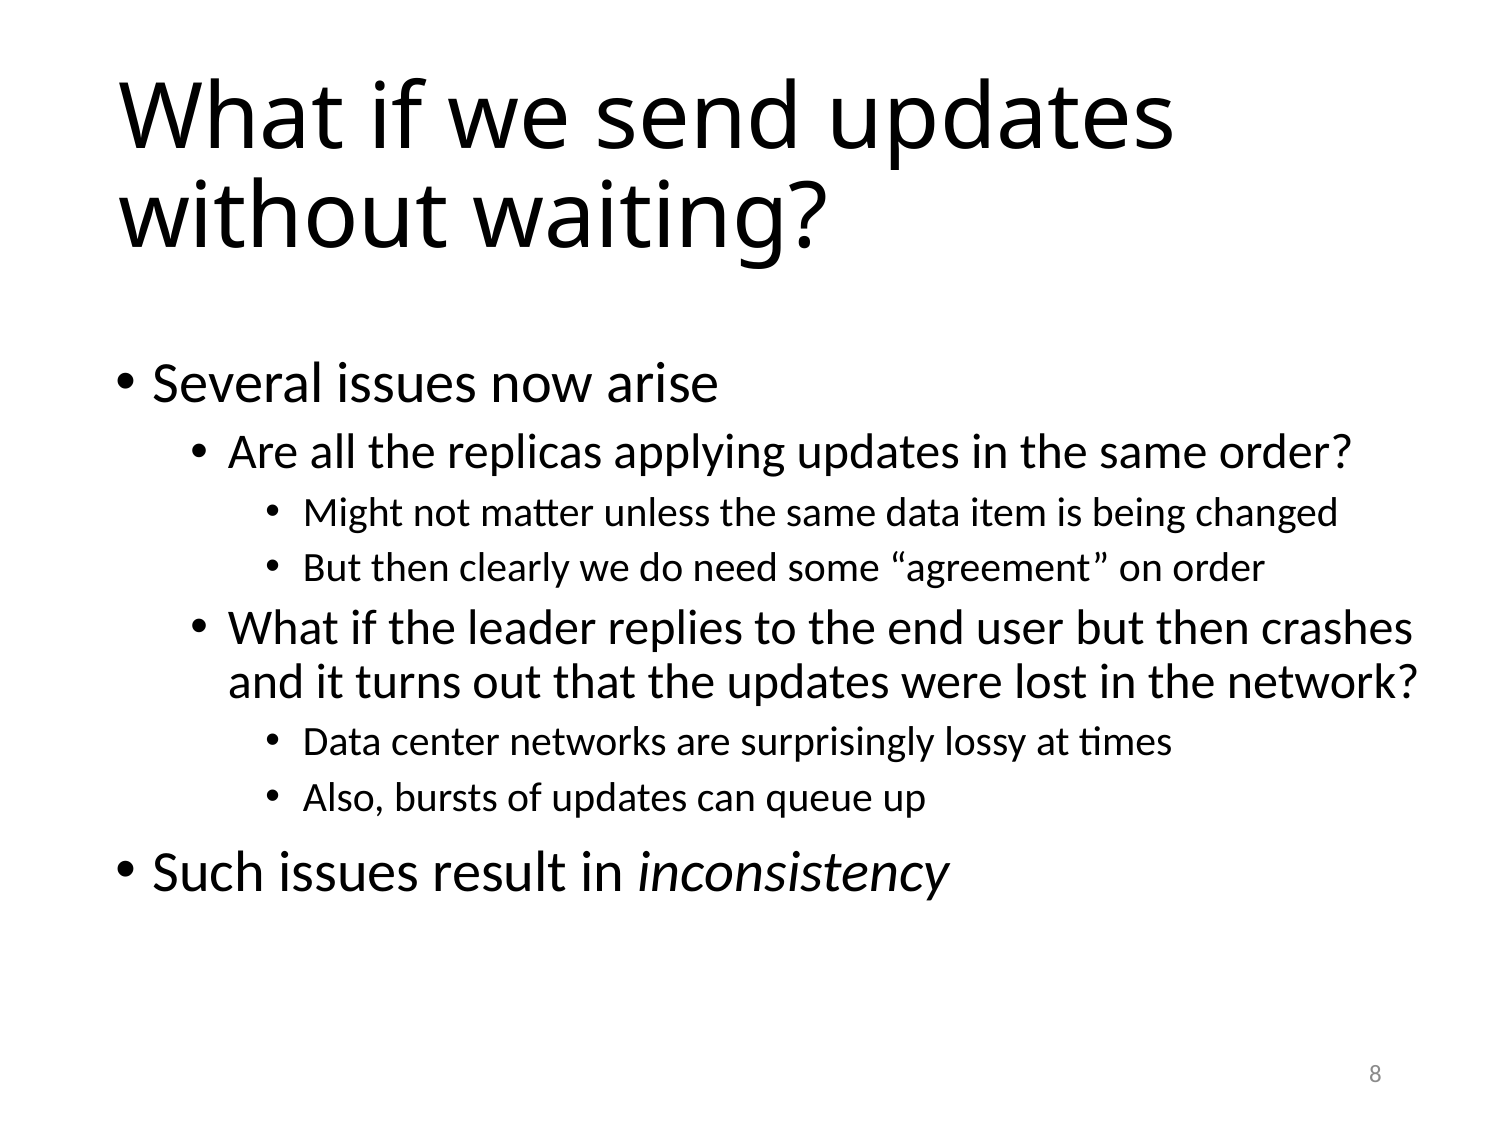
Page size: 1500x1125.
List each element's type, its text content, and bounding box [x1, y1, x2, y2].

slide_number 8 [1059, 1042, 1397, 1103]
title What if we send updates without waiting? [103, 59, 1397, 278]
list Several issues now arise Are all the replicas applying updates in the same order? Might not matter unless the same data item is being changed But then clearly we do need some “agreement” on order What if the leader replies to the end user but then crashes and it turns out that the updates were lost in the network? Data center networks are surprisingly lossy at times Also, bursts of updates can queue up Such issues result in inconsistency [100, 345, 1463, 1083]
